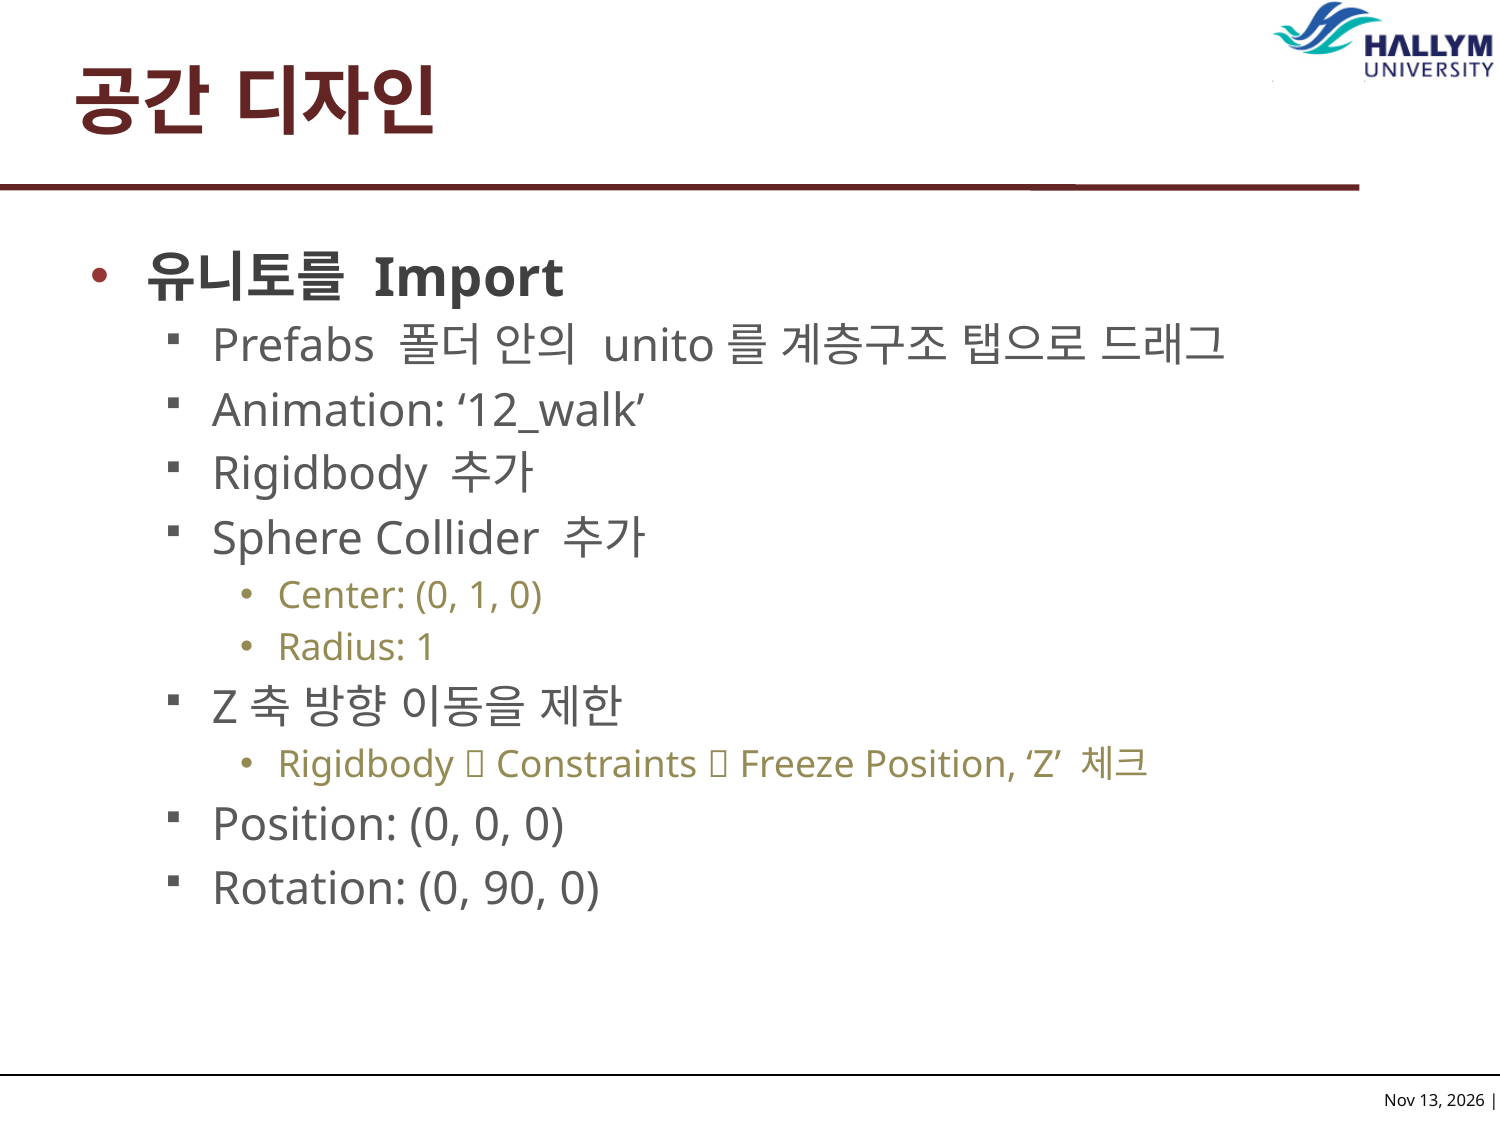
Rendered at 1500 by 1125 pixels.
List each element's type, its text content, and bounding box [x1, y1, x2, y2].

picture [1269, 0, 1500, 82]
title 공간 디자인 [44, 33, 1395, 164]
list 유니토를 Import Prefabs 폴더 안의 unito를 계층구조 탭으로 드래그 Animation: ‘12_walk’ Rigidbody 추가 Sphere Collider 추가 Center: (0, 1, 0) Radius: 1 Z축 방향 이동을 제한 Rigidbody  Constraints  Freeze Position, ‘Z’ 체크 Position: (0, 0, 0) Rotation: (0, 90, 0) [75, 234, 1425, 1032]
